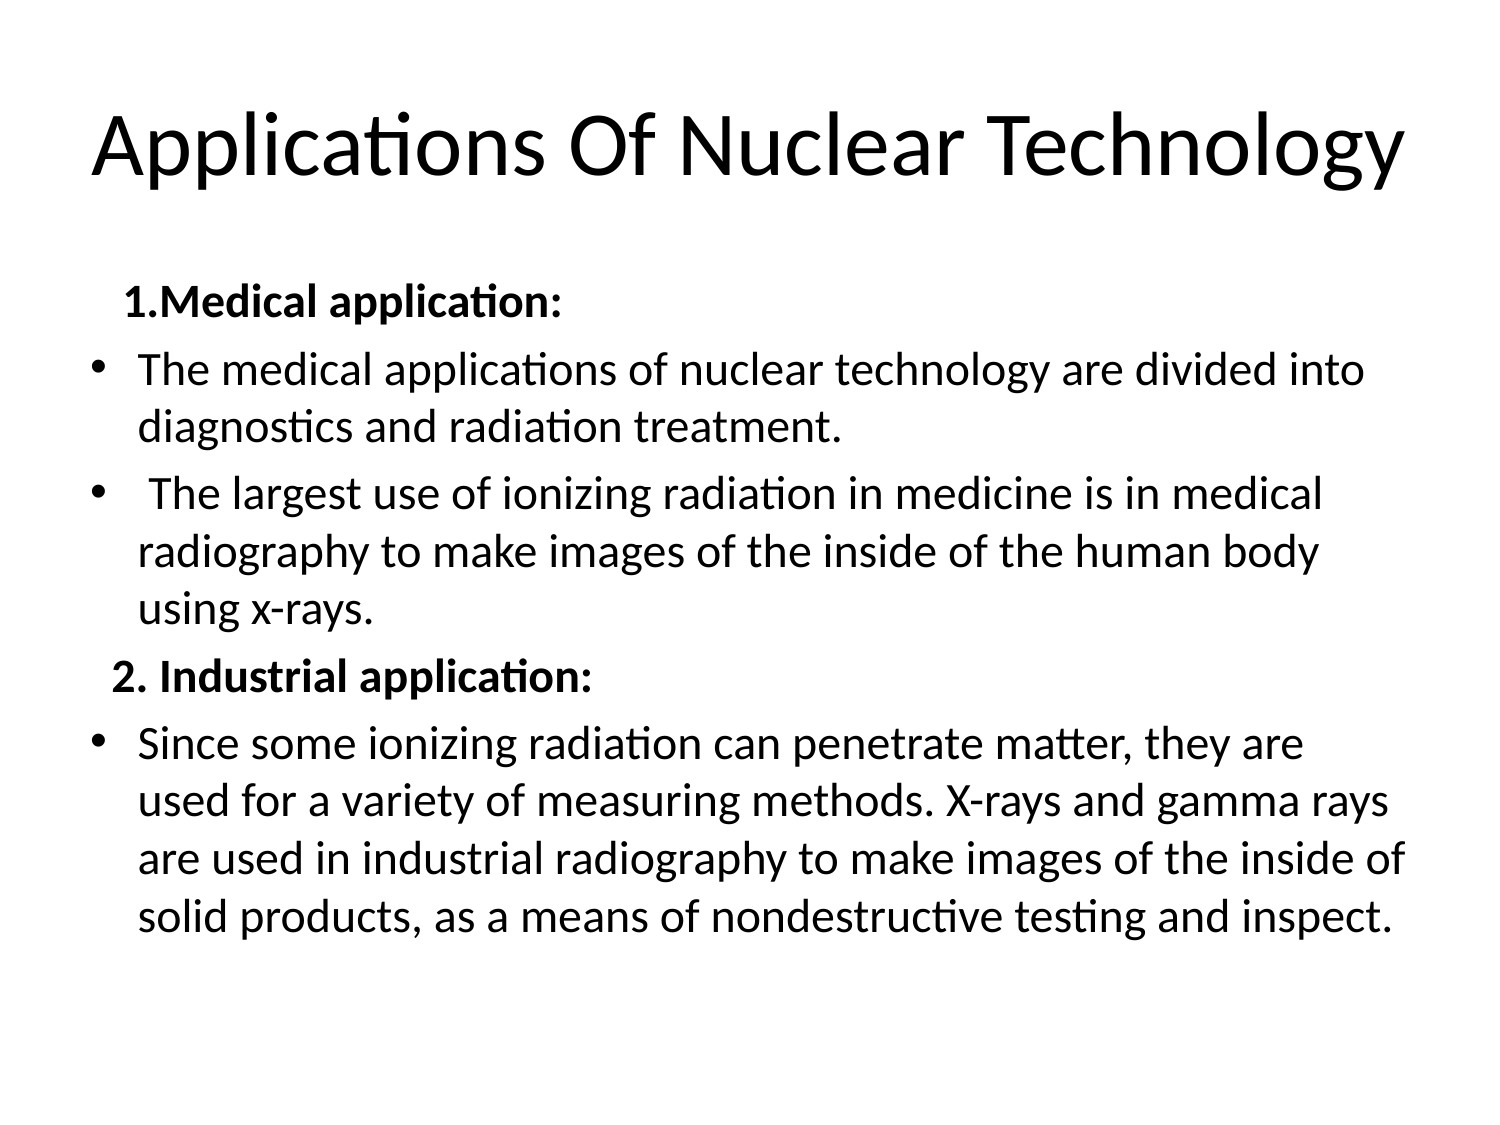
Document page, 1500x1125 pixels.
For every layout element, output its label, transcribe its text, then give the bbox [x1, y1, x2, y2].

list 1.Medical application: The medical applications of nuclear technology are divided into diagnostics and radiation treatment. The largest use of ionizing radiation in medicine is in medical radiography to make images of the inside of the human body using x-rays. 2. Industrial application: Since some ionizing radiation can penetrate matter, they are used for a variety of measuring methods. X-rays and gamma rays are used in industrial radiography to make images of the inside of solid products, as a means of nondestructive testing and inspect. [75, 262, 1425, 1005]
title Applications Of Nuclear Technology [75, 45, 1425, 233]
